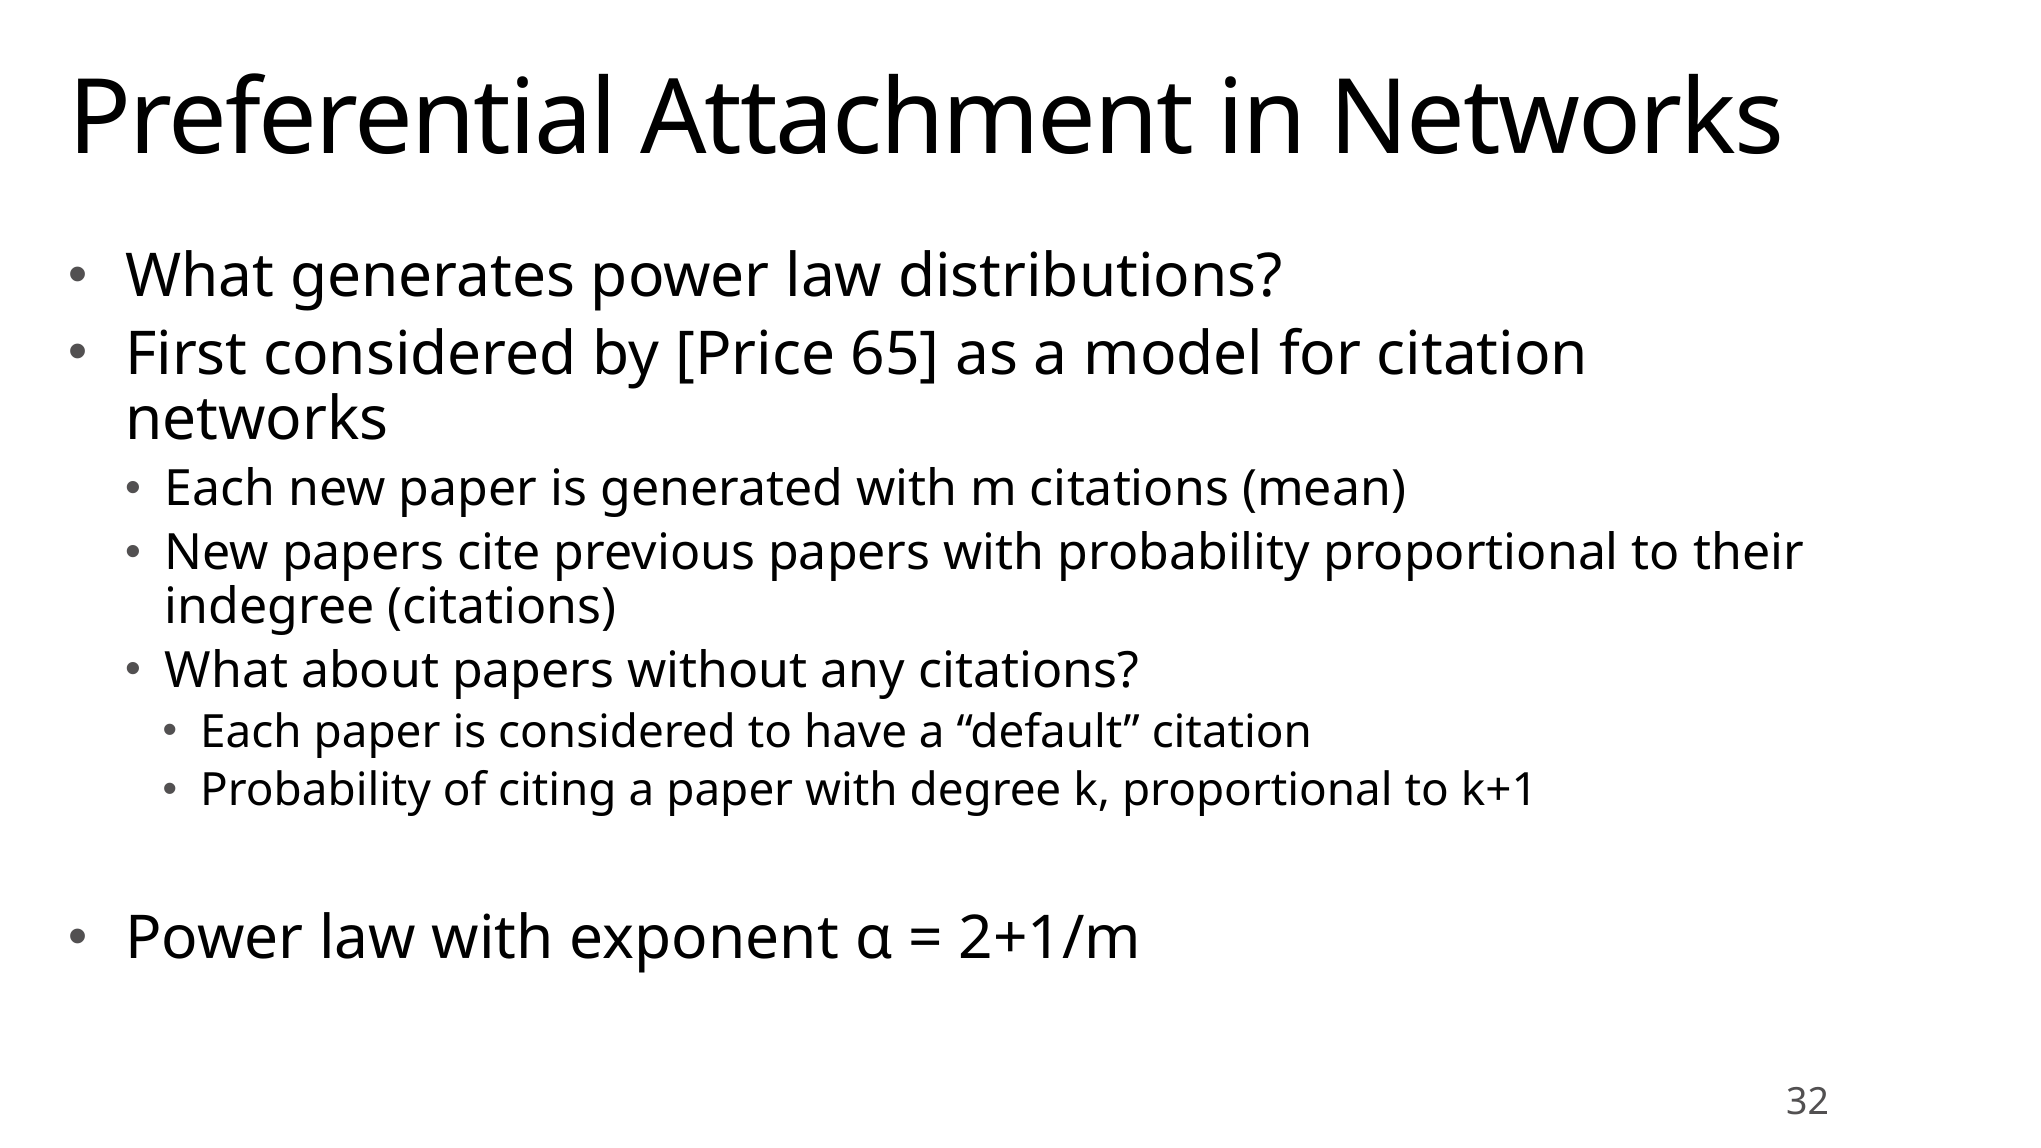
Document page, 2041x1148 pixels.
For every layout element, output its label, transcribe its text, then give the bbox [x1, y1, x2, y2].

slide_number 32 [1768, 1067, 1939, 1148]
title Preferential Attachment in Networks [45, 48, 1996, 200]
list What generates power law distributions? First considered by [Price 65] as a model for citation networks Each new paper is generated with m citations (mean) New papers cite previous papers with probability proportional to their indegree (citations) What about papers without any citations? Each paper is considered to have a “default” citation Probability of citing a paper with degree k, proportional to k+1 Power law with exponent α = 2+1/m [50, 235, 1887, 920]
